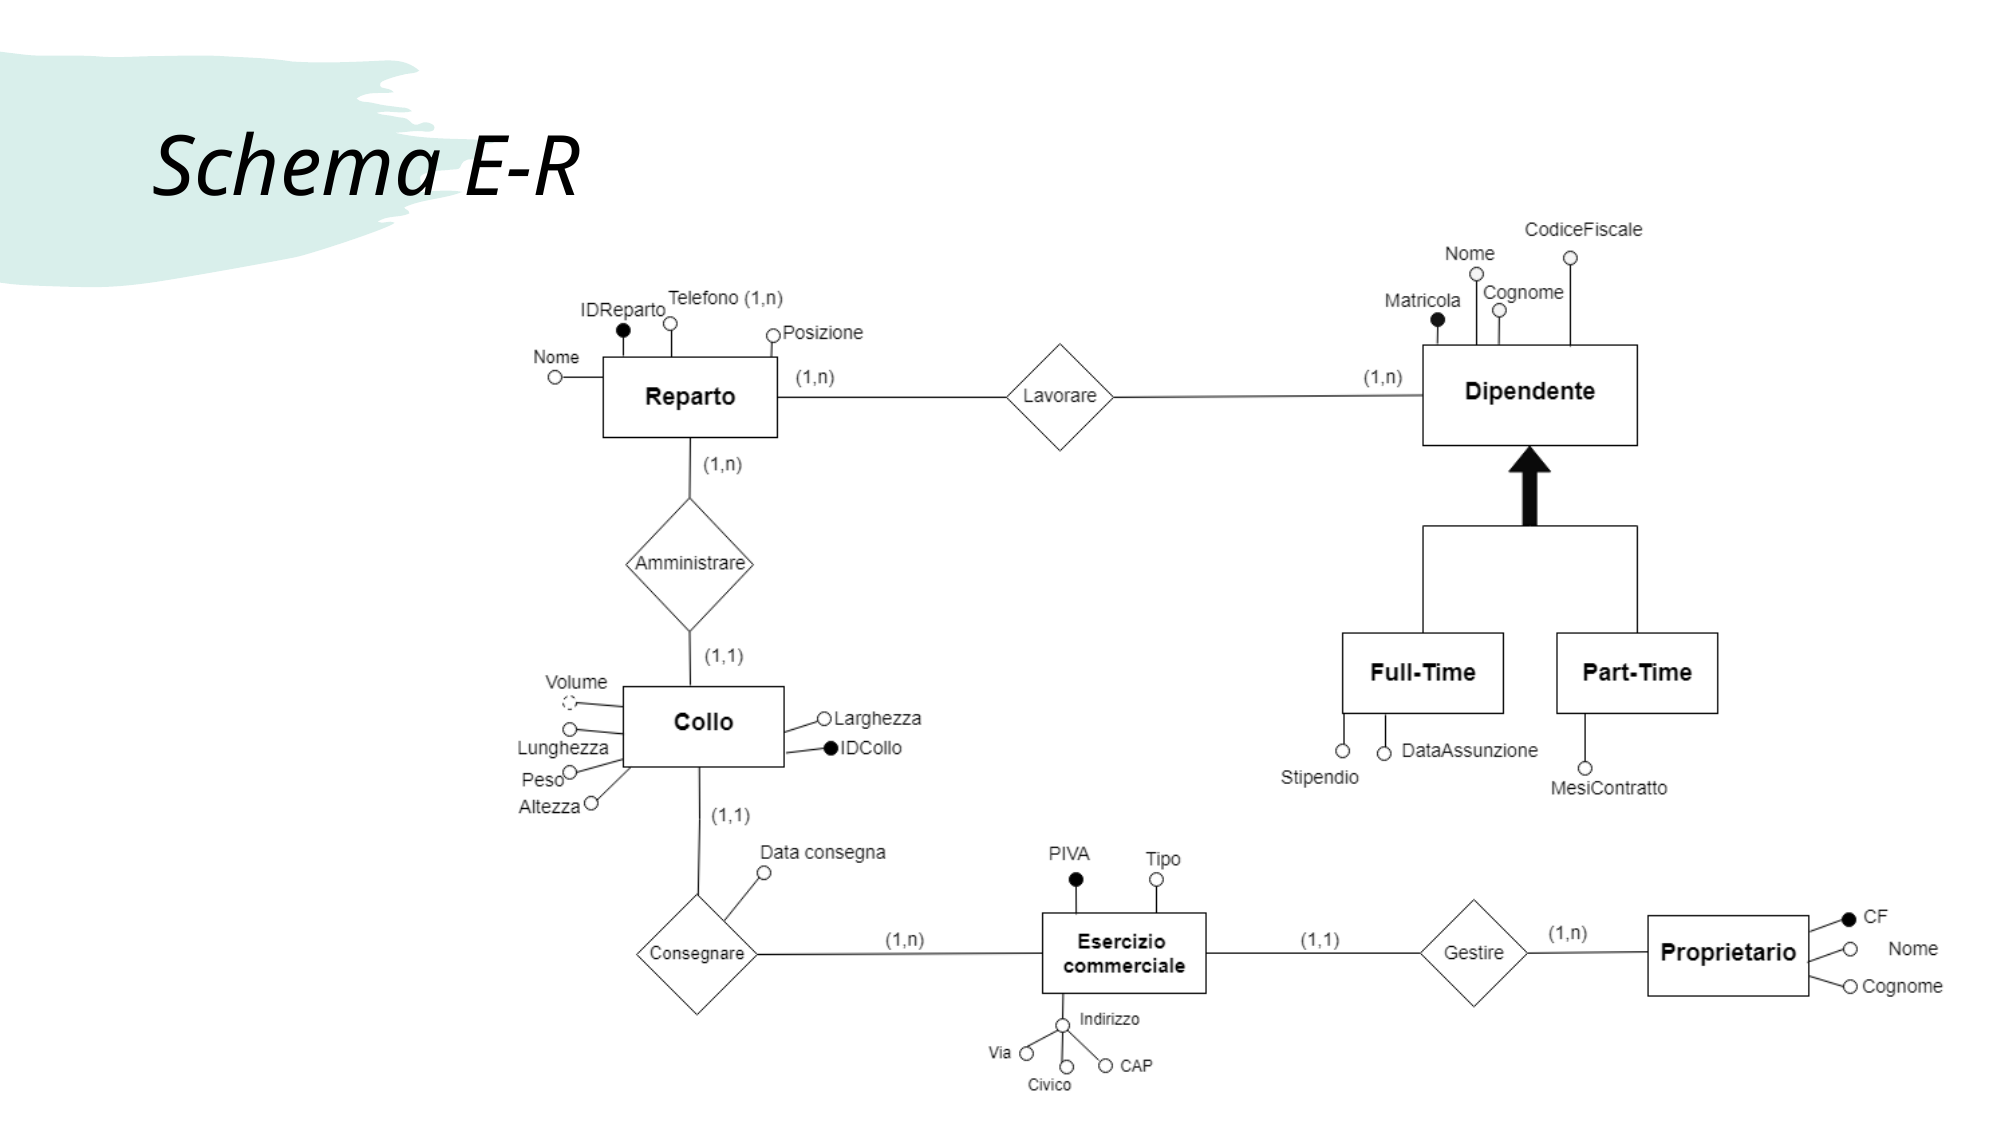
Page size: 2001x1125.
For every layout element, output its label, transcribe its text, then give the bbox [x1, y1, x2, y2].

title Schema E-R [137, 59, 1863, 278]
picture [508, 215, 1957, 1101]
